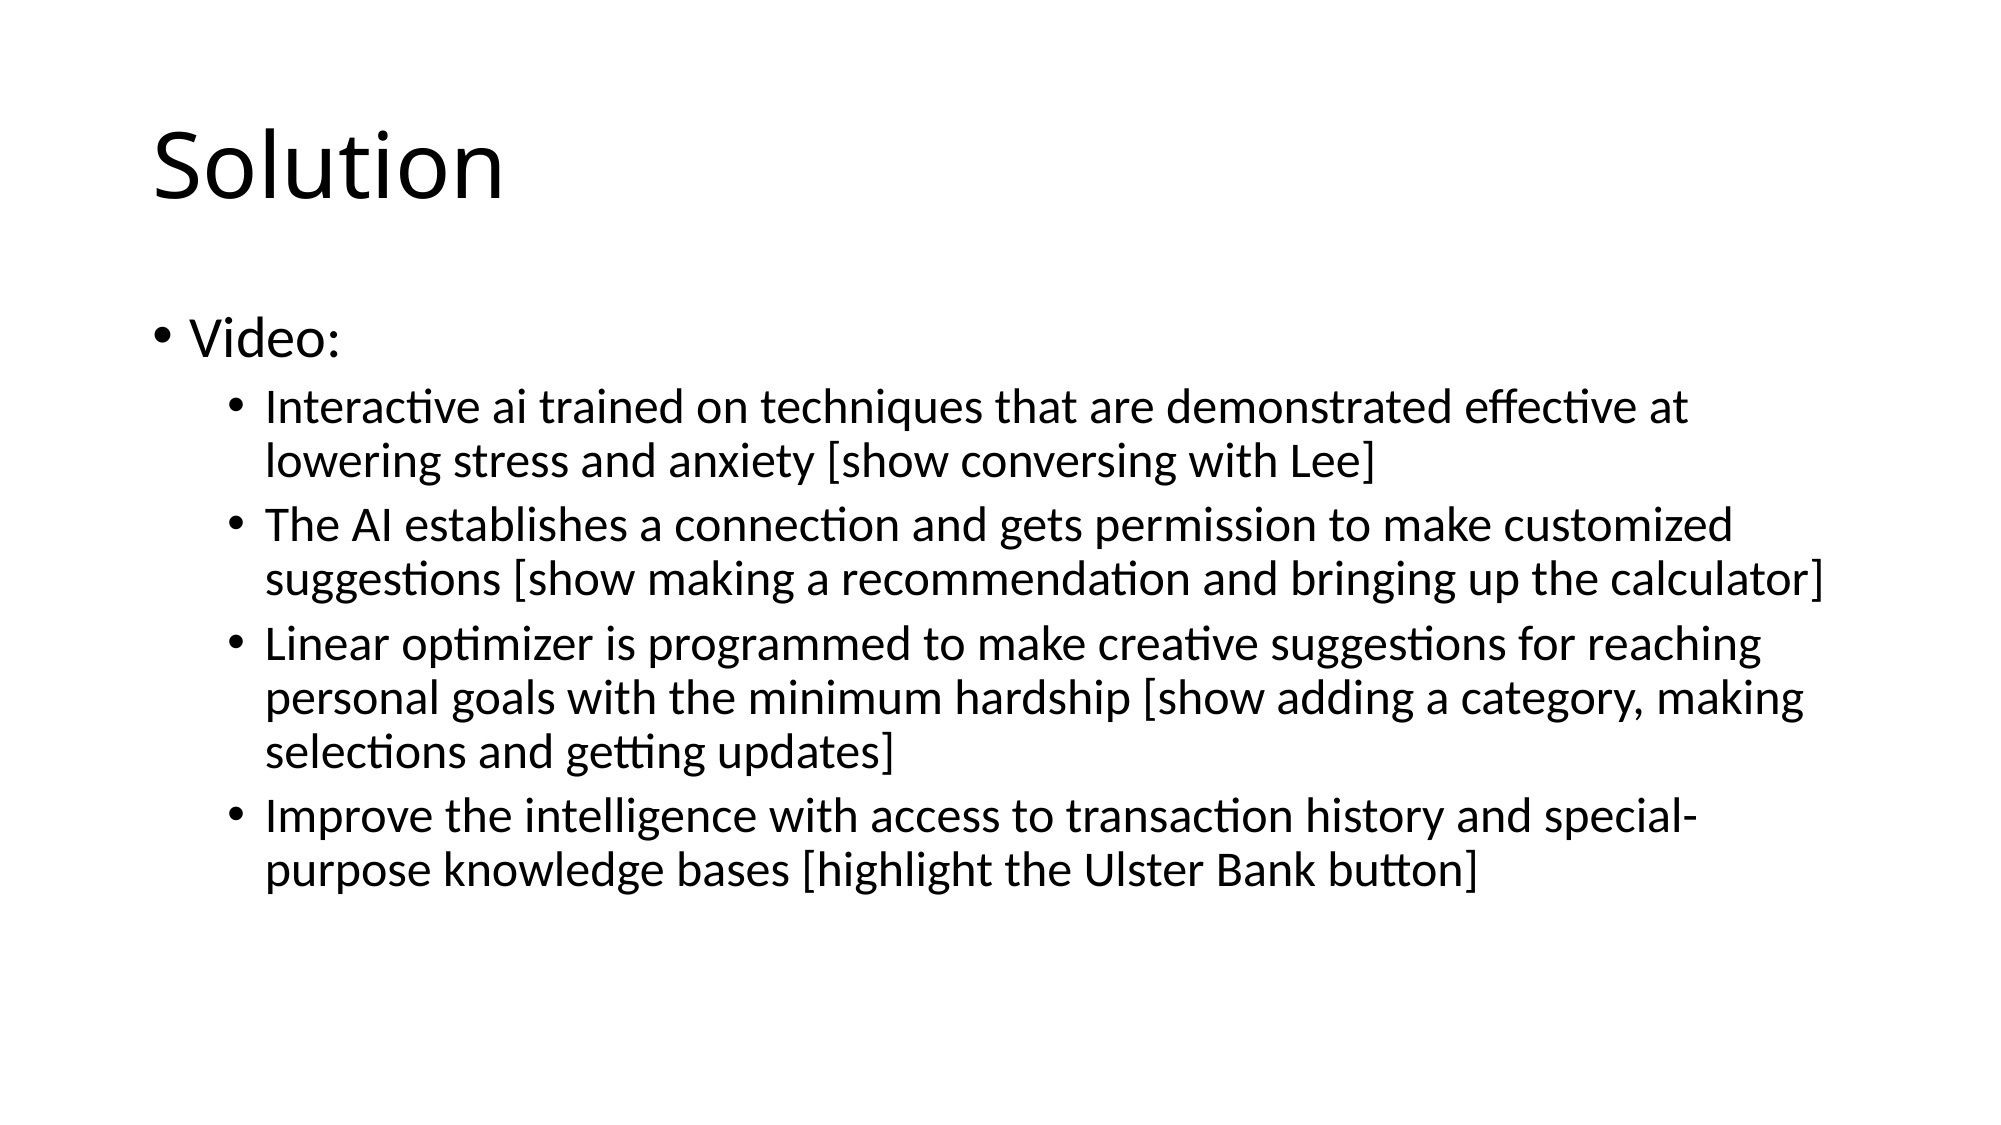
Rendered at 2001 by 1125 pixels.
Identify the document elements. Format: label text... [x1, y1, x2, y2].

list Video: Interactive ai trained on techniques that are demonstrated effective at lowering stress and anxiety [show conversing with Lee] The AI establishes a connection and gets permission to make customized suggestions [show making a recommendation and bringing up the calculator] Linear optimizer is programmed to make creative suggestions for reaching personal goals with the minimum hardship [show adding a category, making selections and getting updates] Improve the intelligence with access to transaction history and special-purpose knowledge bases [highlight the Ulster Bank button] [137, 299, 1863, 1014]
title Solution [137, 59, 1863, 278]
